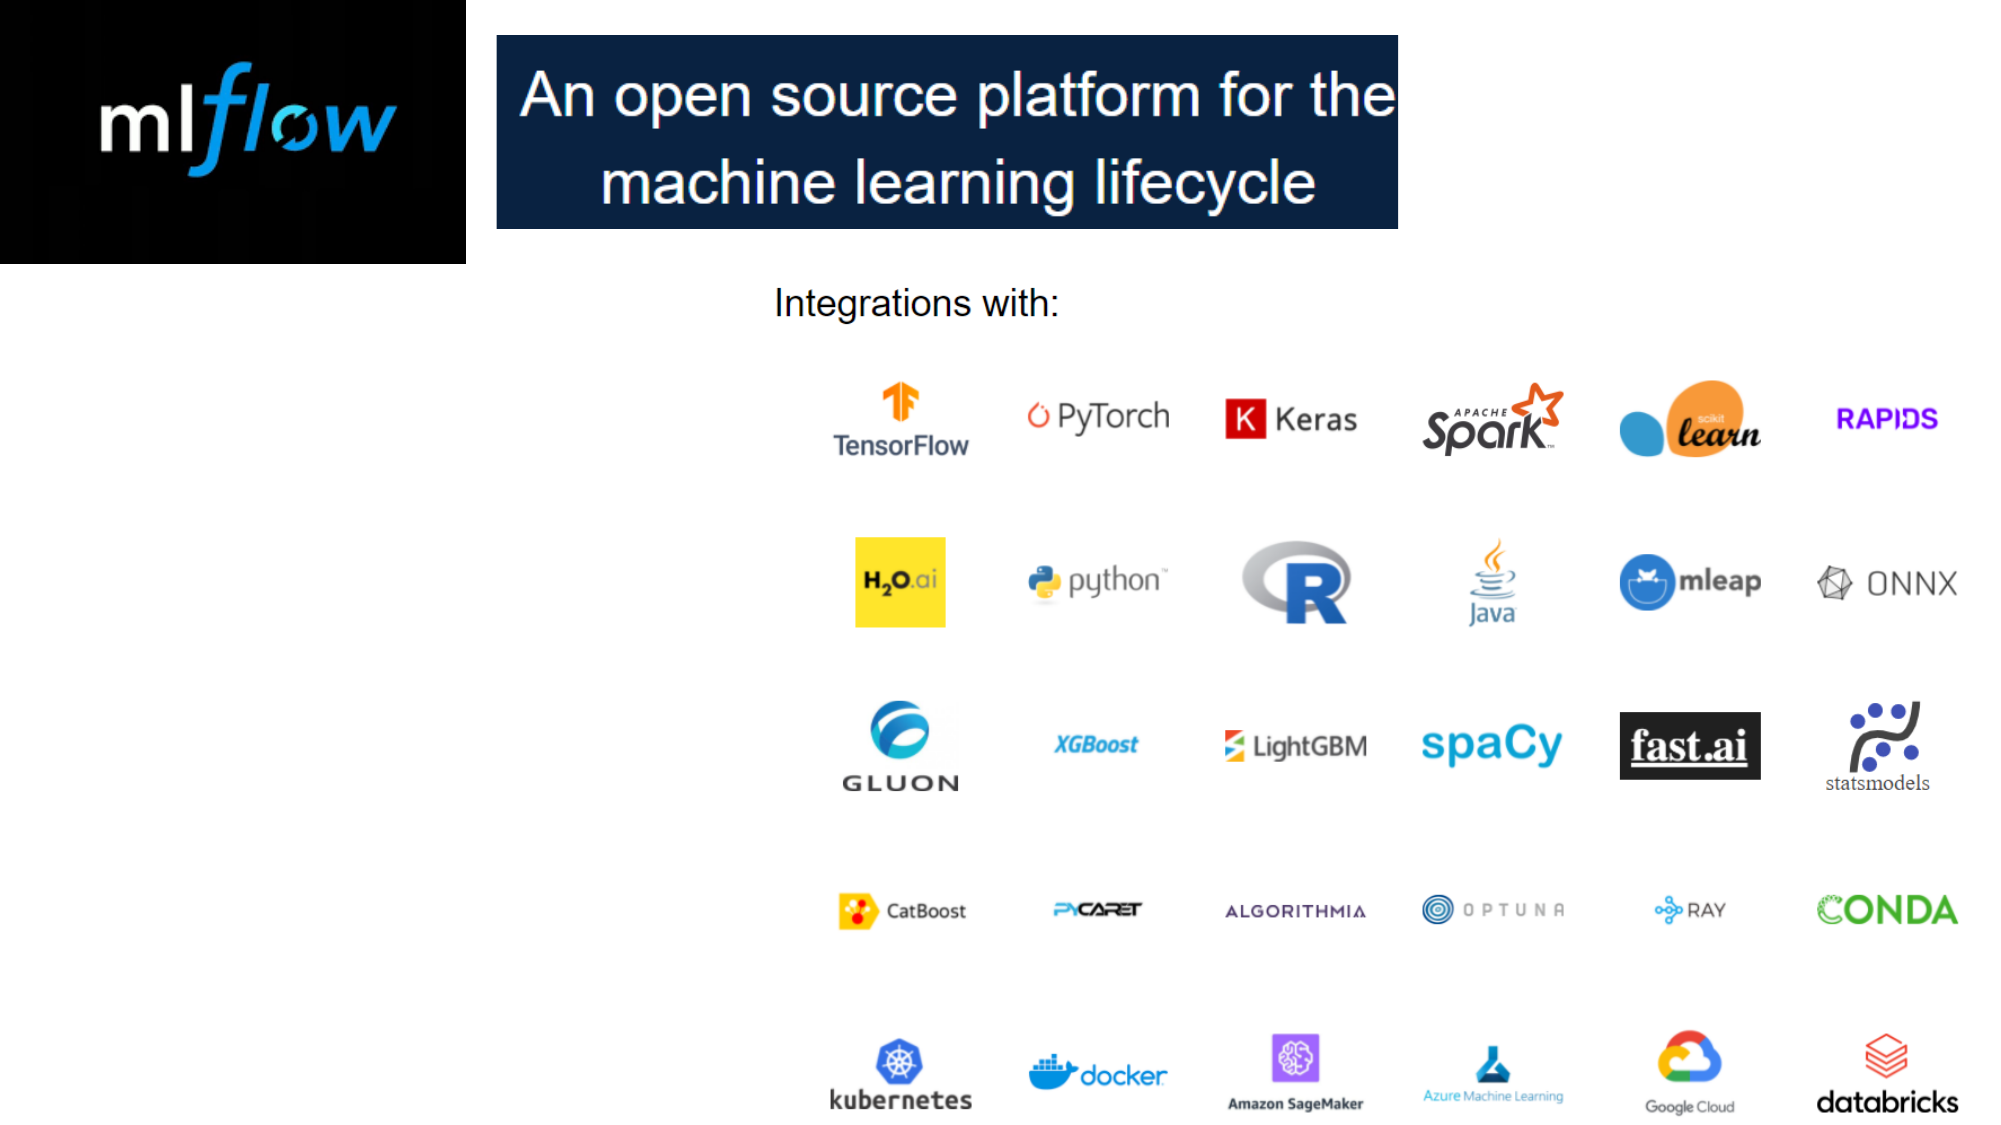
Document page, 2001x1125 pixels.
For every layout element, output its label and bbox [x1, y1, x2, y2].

picture [496, 35, 1399, 229]
picture [0, 0, 466, 265]
picture [754, 279, 2000, 1125]
